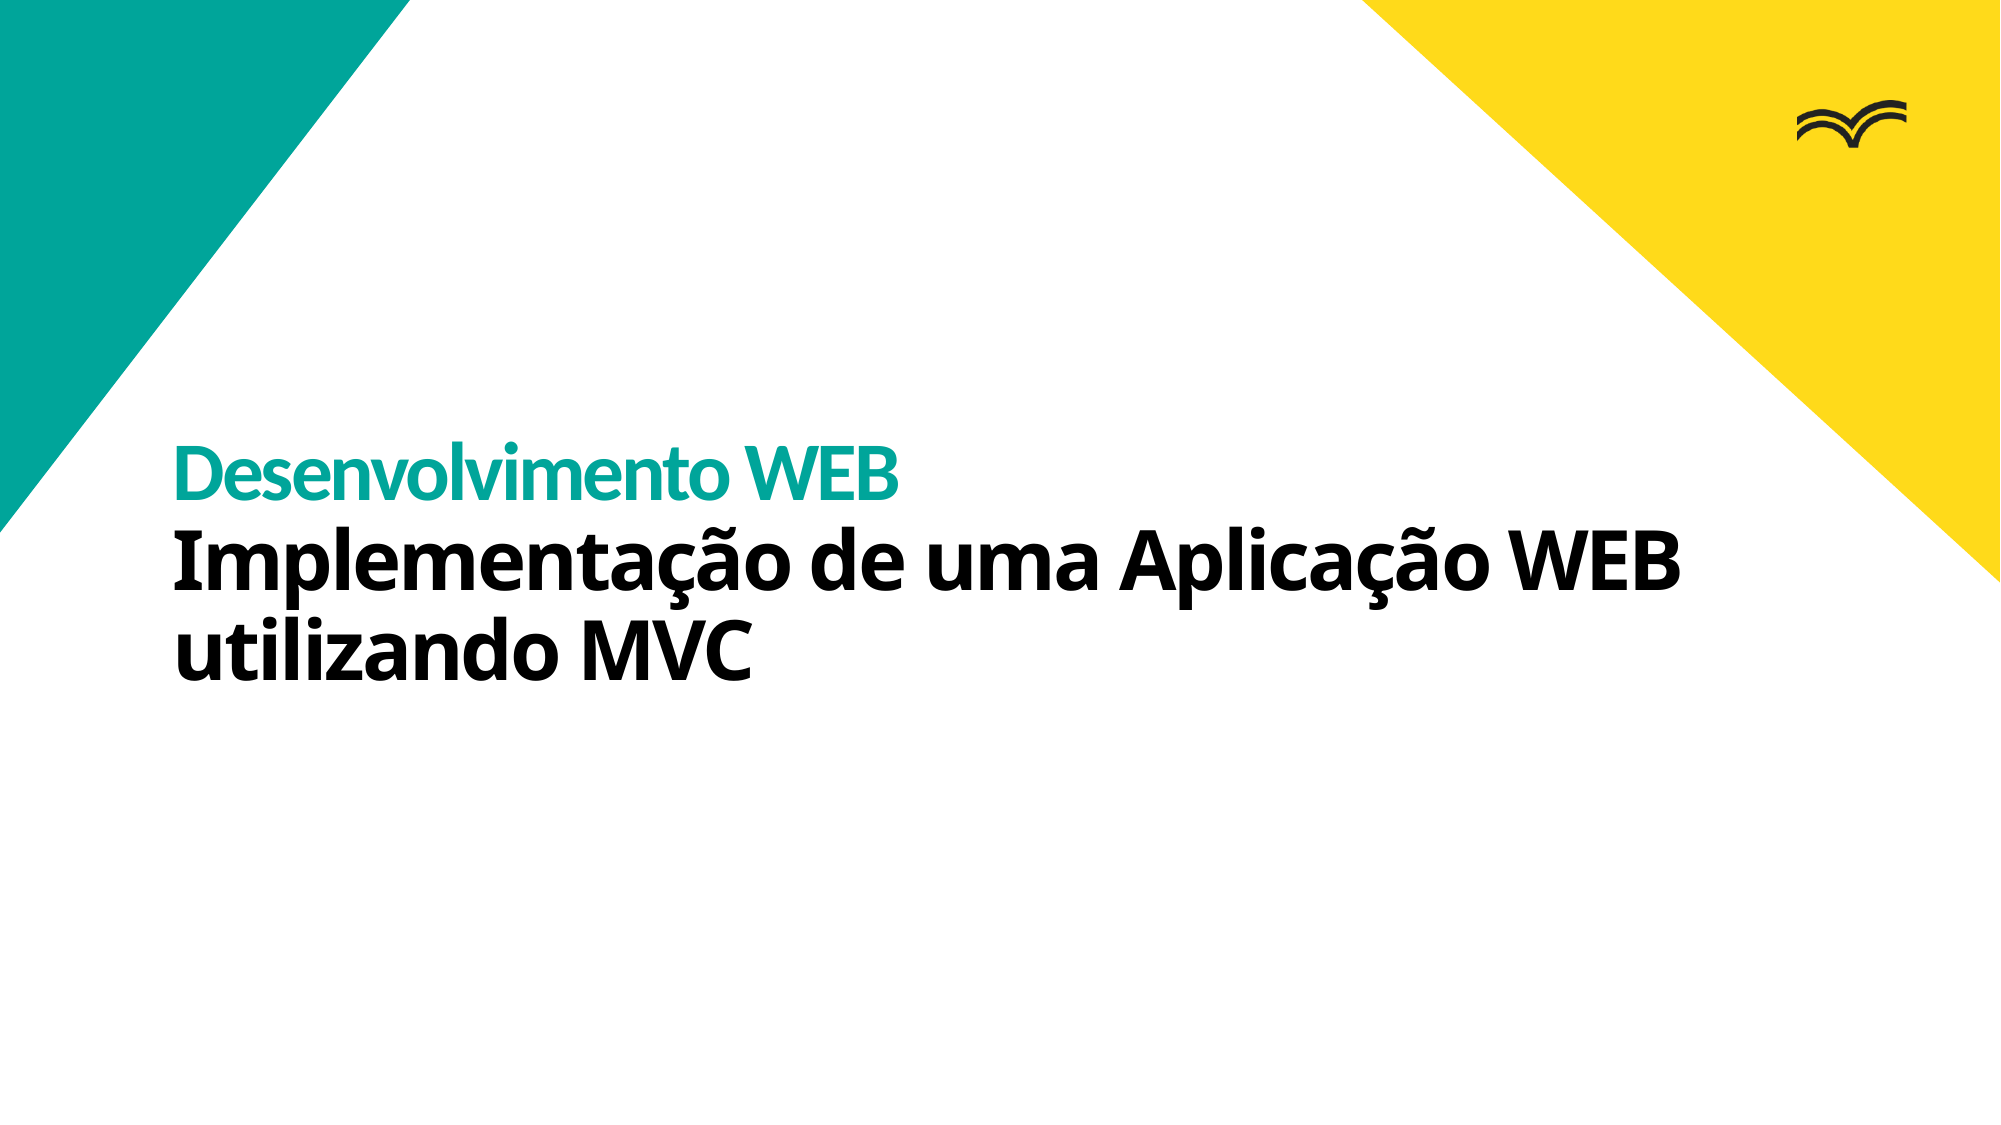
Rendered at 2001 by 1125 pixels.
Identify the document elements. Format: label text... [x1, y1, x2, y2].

title Desenvolvimento WEB Implementação de uma Aplicação WEB utilizando MVC [157, 467, 1883, 659]
text_box [1360, 0, 2000, 584]
picture [1797, 100, 1907, 151]
text_box [0, 0, 412, 535]
